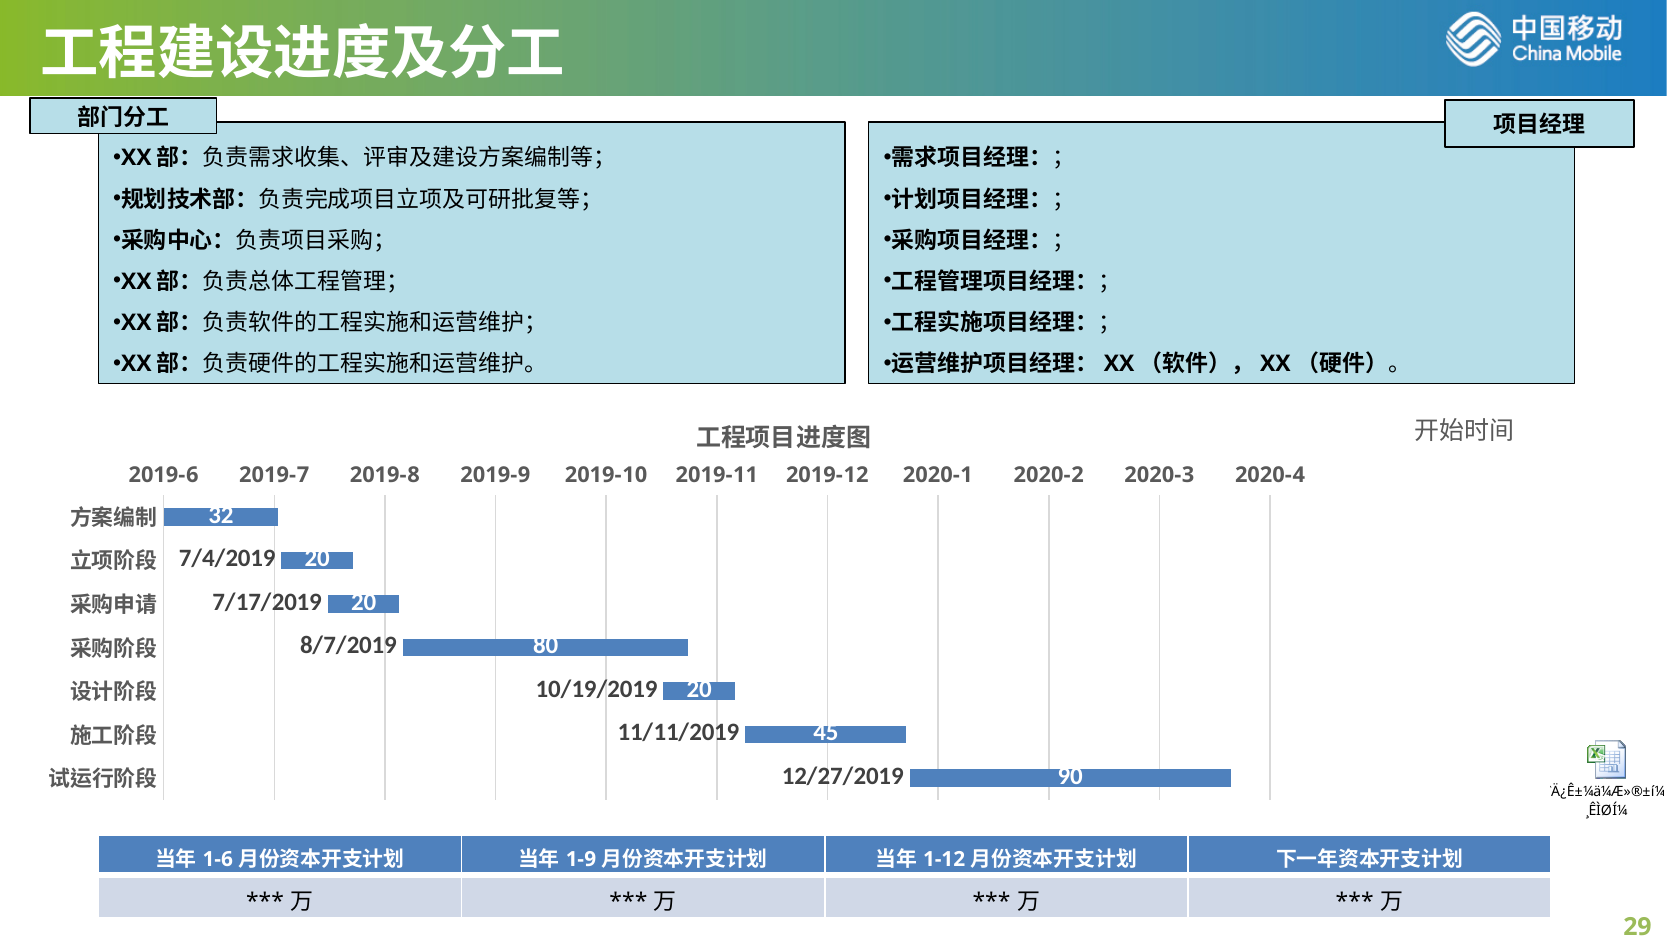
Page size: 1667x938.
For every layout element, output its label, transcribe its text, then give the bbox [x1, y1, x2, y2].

table_cell ***万 [1189, 878, 1550, 917]
text_box 部门分工 [28, 96, 218, 136]
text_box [1549, 740, 1664, 839]
table_header 当年1-6月份资本开支计划 [99, 836, 461, 872]
text_box 需求项目经理：； 计划项目经理：； 采购项目经理：； 工程管理项目经理：； 工程实施项目经理：； 运营维护项目经理：XX（软件），XX（硬件）。 [867, 120, 1577, 386]
text_box 工程建设进度及分工 [26, 8, 1483, 76]
table_cell ***万 [462, 878, 824, 917]
text_box XX部：负责需求收集、评审及建设方案编制等； 规划技术部：负责完成项目立项及可研批复等； 采购中心：负责项目采购； XX部：负责总体工程管理； XX部：负责软件的工程实施和运营维护； XX部：负责硬件的工程实施和运营维护。 [96, 120, 847, 386]
table_cell ***万 [826, 878, 1187, 917]
table_header 当年1-12月份资本开支计划 [826, 836, 1187, 872]
chart [30, 409, 1528, 824]
table_cell ***万 [99, 878, 461, 917]
table_header 下一年资本开支计划 [1189, 836, 1550, 872]
table_header 当年1-9月份资本开支计划 [462, 836, 824, 872]
text_box 项目经理 [1443, 98, 1636, 149]
picture [0, 0, 1667, 96]
